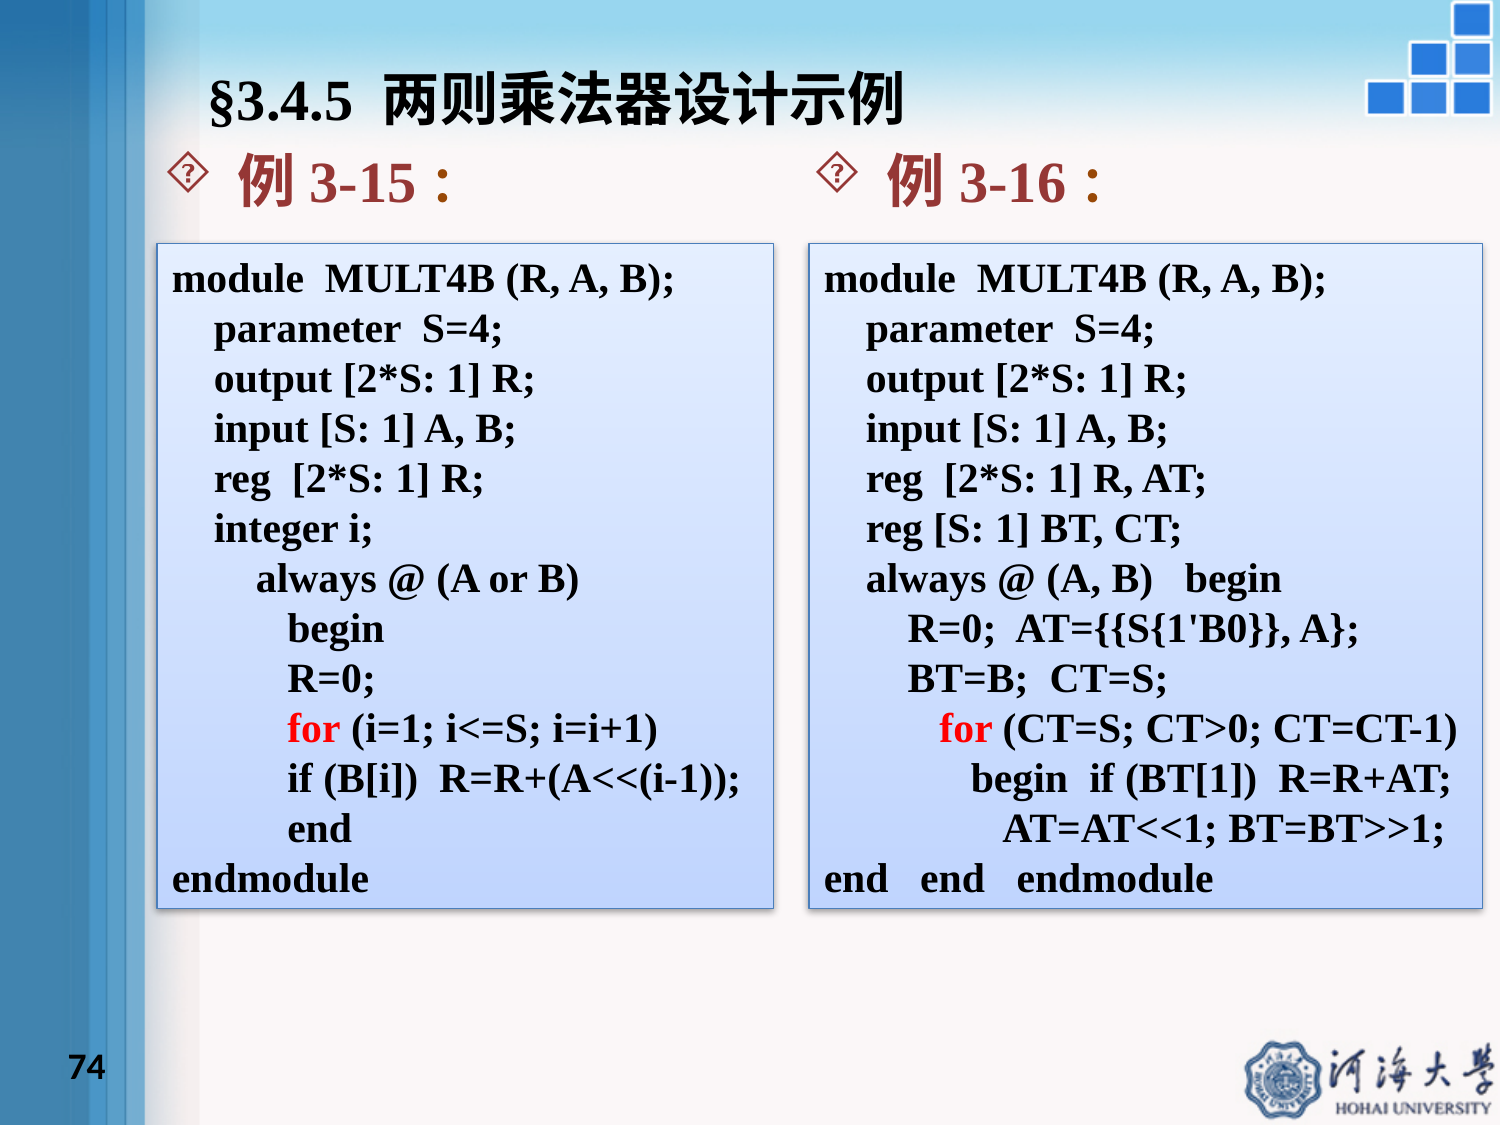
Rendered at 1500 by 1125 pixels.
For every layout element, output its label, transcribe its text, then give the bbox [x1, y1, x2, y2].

text_box module MULT4B (R, A, B); parameter S=4; output [2*S: 1] R; input [S: 1] A, B; reg [2*S: 1] R, AT; reg [S: 1] BT, CT; always @ (A, B) begin R=0; AT={{S{1'B0}}, A}; BT=B; CT=S; for (CT=S; CT>0; CT=CT-1) begin if (BT[1]) R=R+AT; AT=AT<<1; BT=BT>>1; end end endmodule [808, 243, 1483, 909]
text_box 74 [53, 1035, 148, 1103]
text_box 例3-15： [147, 137, 797, 277]
text_box module MULT4B (R, A, B); parameter S=4; output [2*S: 1] R; input [S: 1] A, B; reg [2*S: 1] R; integer i; always @ (A or B) begin R=0; for (i=1; i<=S; i=i+1) if (B[i]) R=R+(A<<(i-1)); end endmodule [156, 243, 774, 909]
text_box 例3-16： [797, 137, 1410, 277]
text_box §3.4.5 两则乘法器设计示例 [192, 54, 1435, 241]
picture [0, 0, 1500, 1125]
